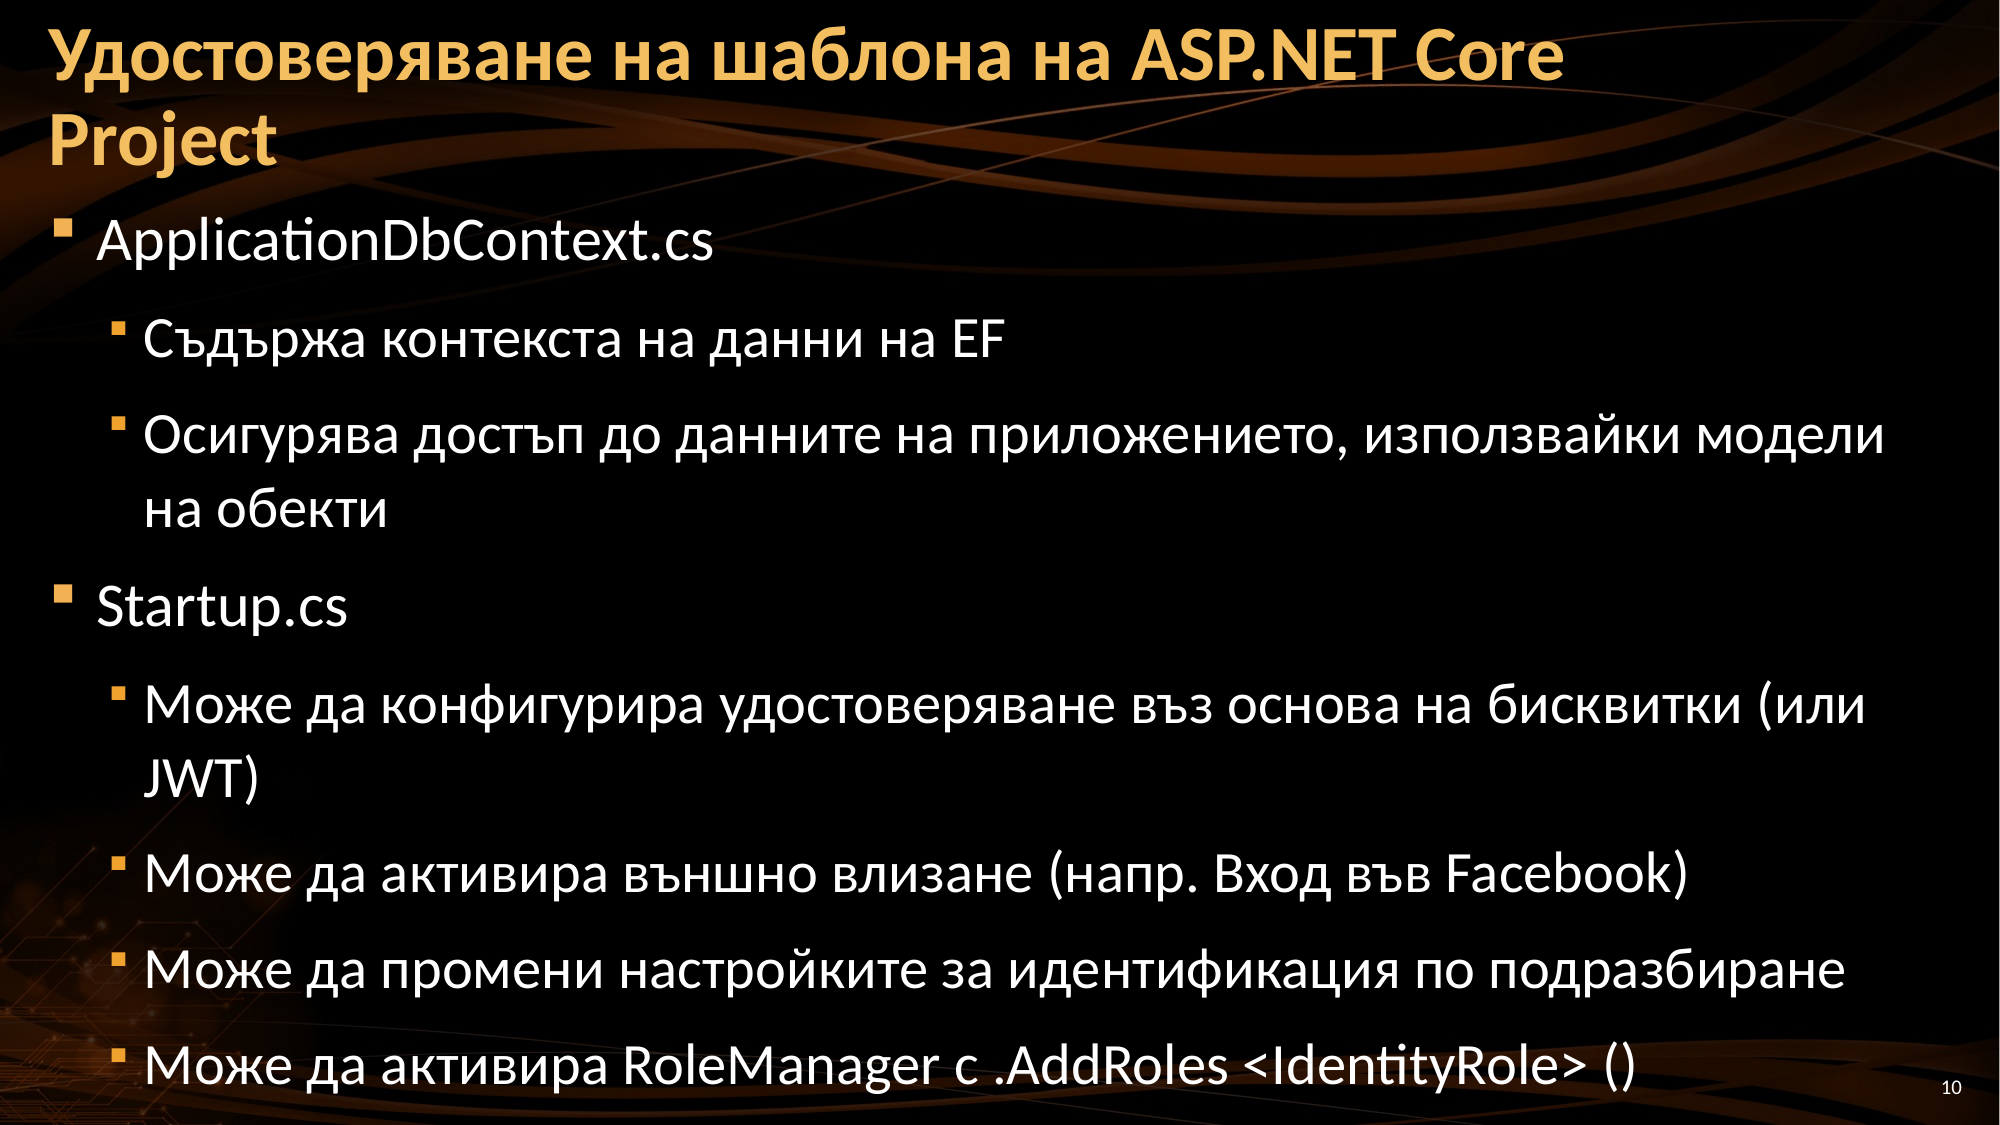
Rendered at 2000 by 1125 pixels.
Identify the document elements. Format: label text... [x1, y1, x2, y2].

picture [0, 0, 2000, 1125]
list ApplicationDbContext.cs Съдържа контекста на данни на EF Осигурява достъп до данните на приложението, използвайки модели на обекти Startup.cs Може да конфигурира удостоверяване въз основа на бисквитки (или JWT) Може да активира външно влизане (напр. Вход във Facebook) Може да промени настройките за идентификация по подразбиране Може да активира RoleManager с .AddRoles <IdentityRole> () [31, 188, 1968, 1103]
title Удостоверяване на шаблона на ASP.NET Core Project [30, 6, 1825, 189]
slide_number 10 [1897, 1070, 1968, 1103]
